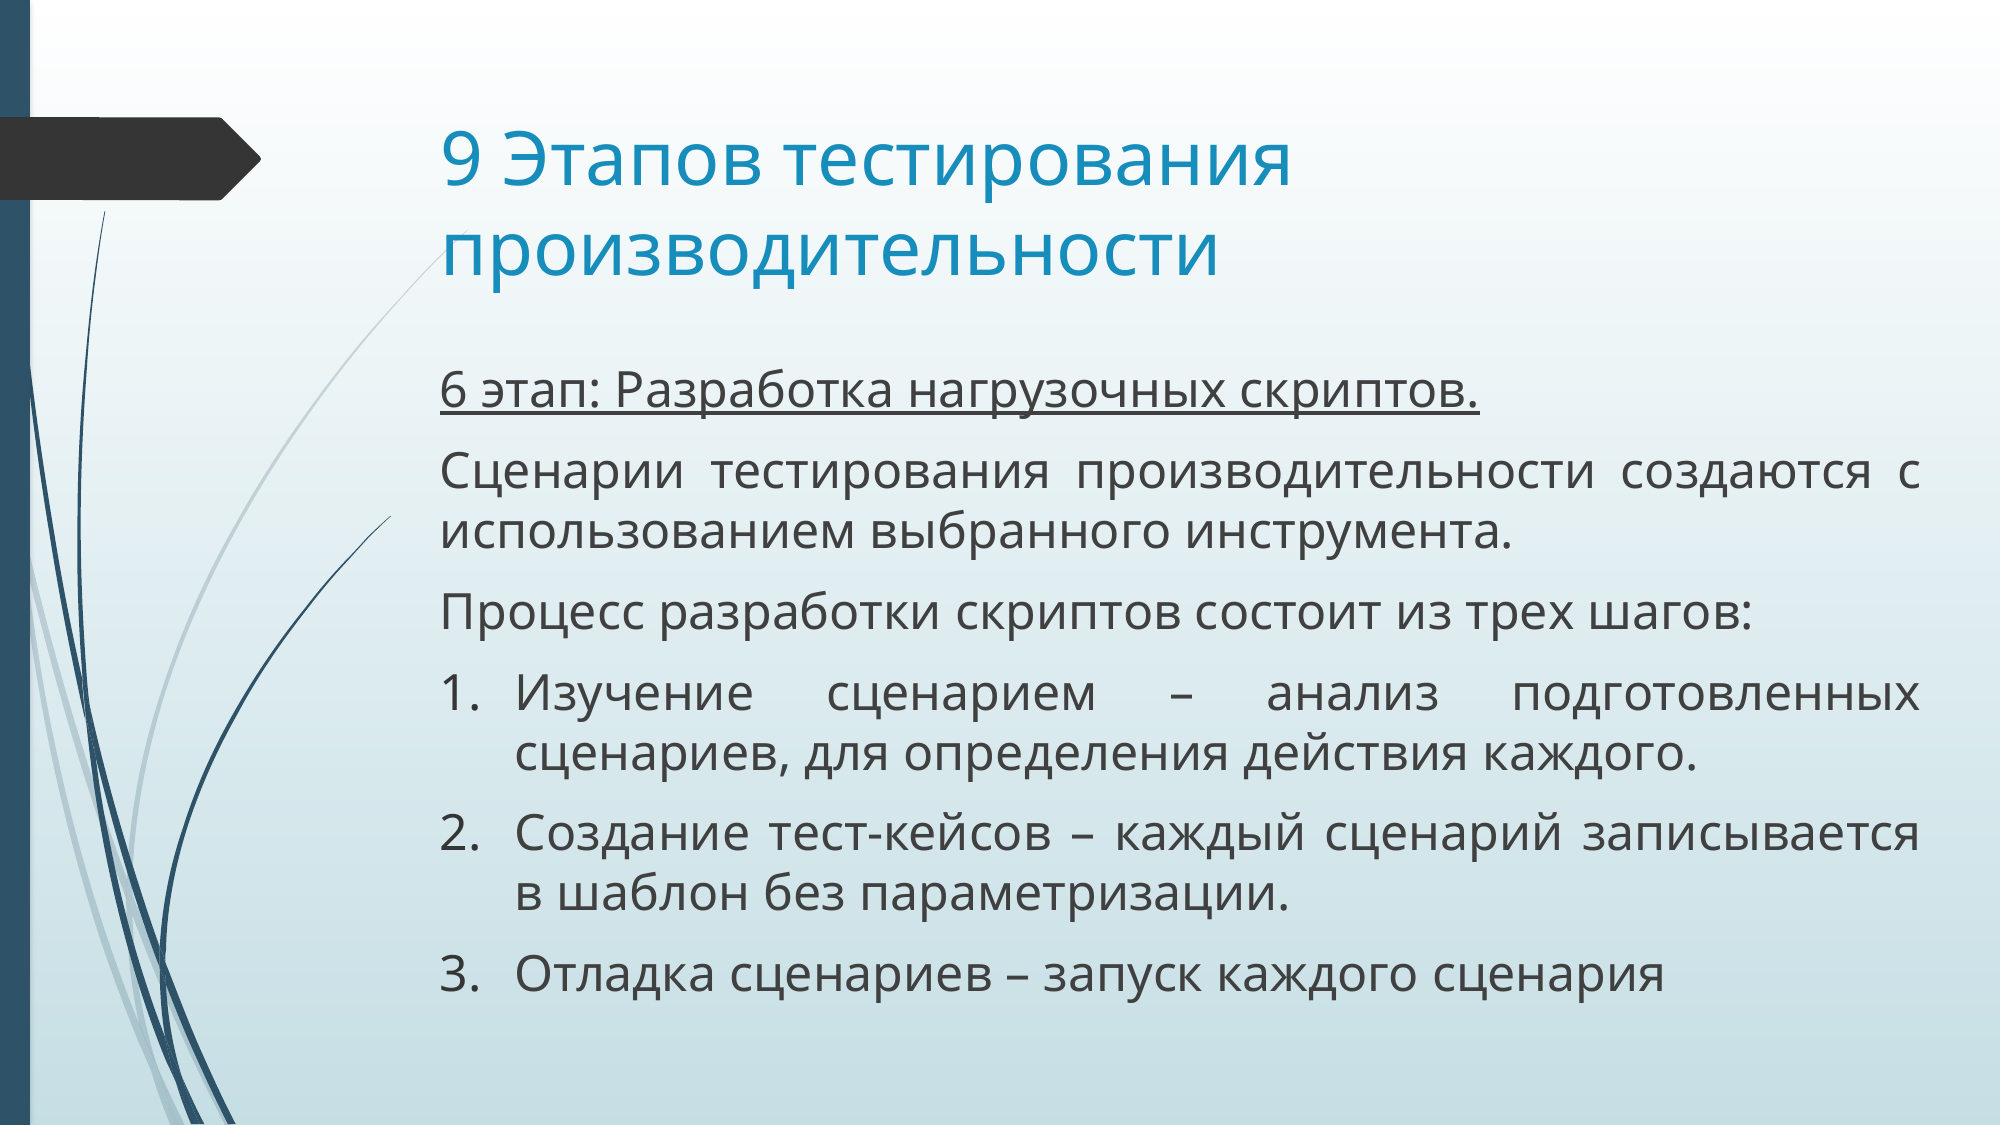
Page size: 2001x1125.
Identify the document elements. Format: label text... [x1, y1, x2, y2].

title 9 Этапов тестирования производительности [425, 102, 1888, 313]
list 6 этап: Разработка нагрузочных скриптов. Сценарии тестирования производительности создаются с использованием выбранного инструмента. Процесс разработки скриптов состоит из трех шагов: Изучение сценарием – анализ подготовленных сценариев, для определения действия каждого. Создание тест-кейсов – каждый сценарий записывается в шаблон без параметризации. Отладка сценариев – запуск каждого сценария [424, 350, 1937, 1125]
